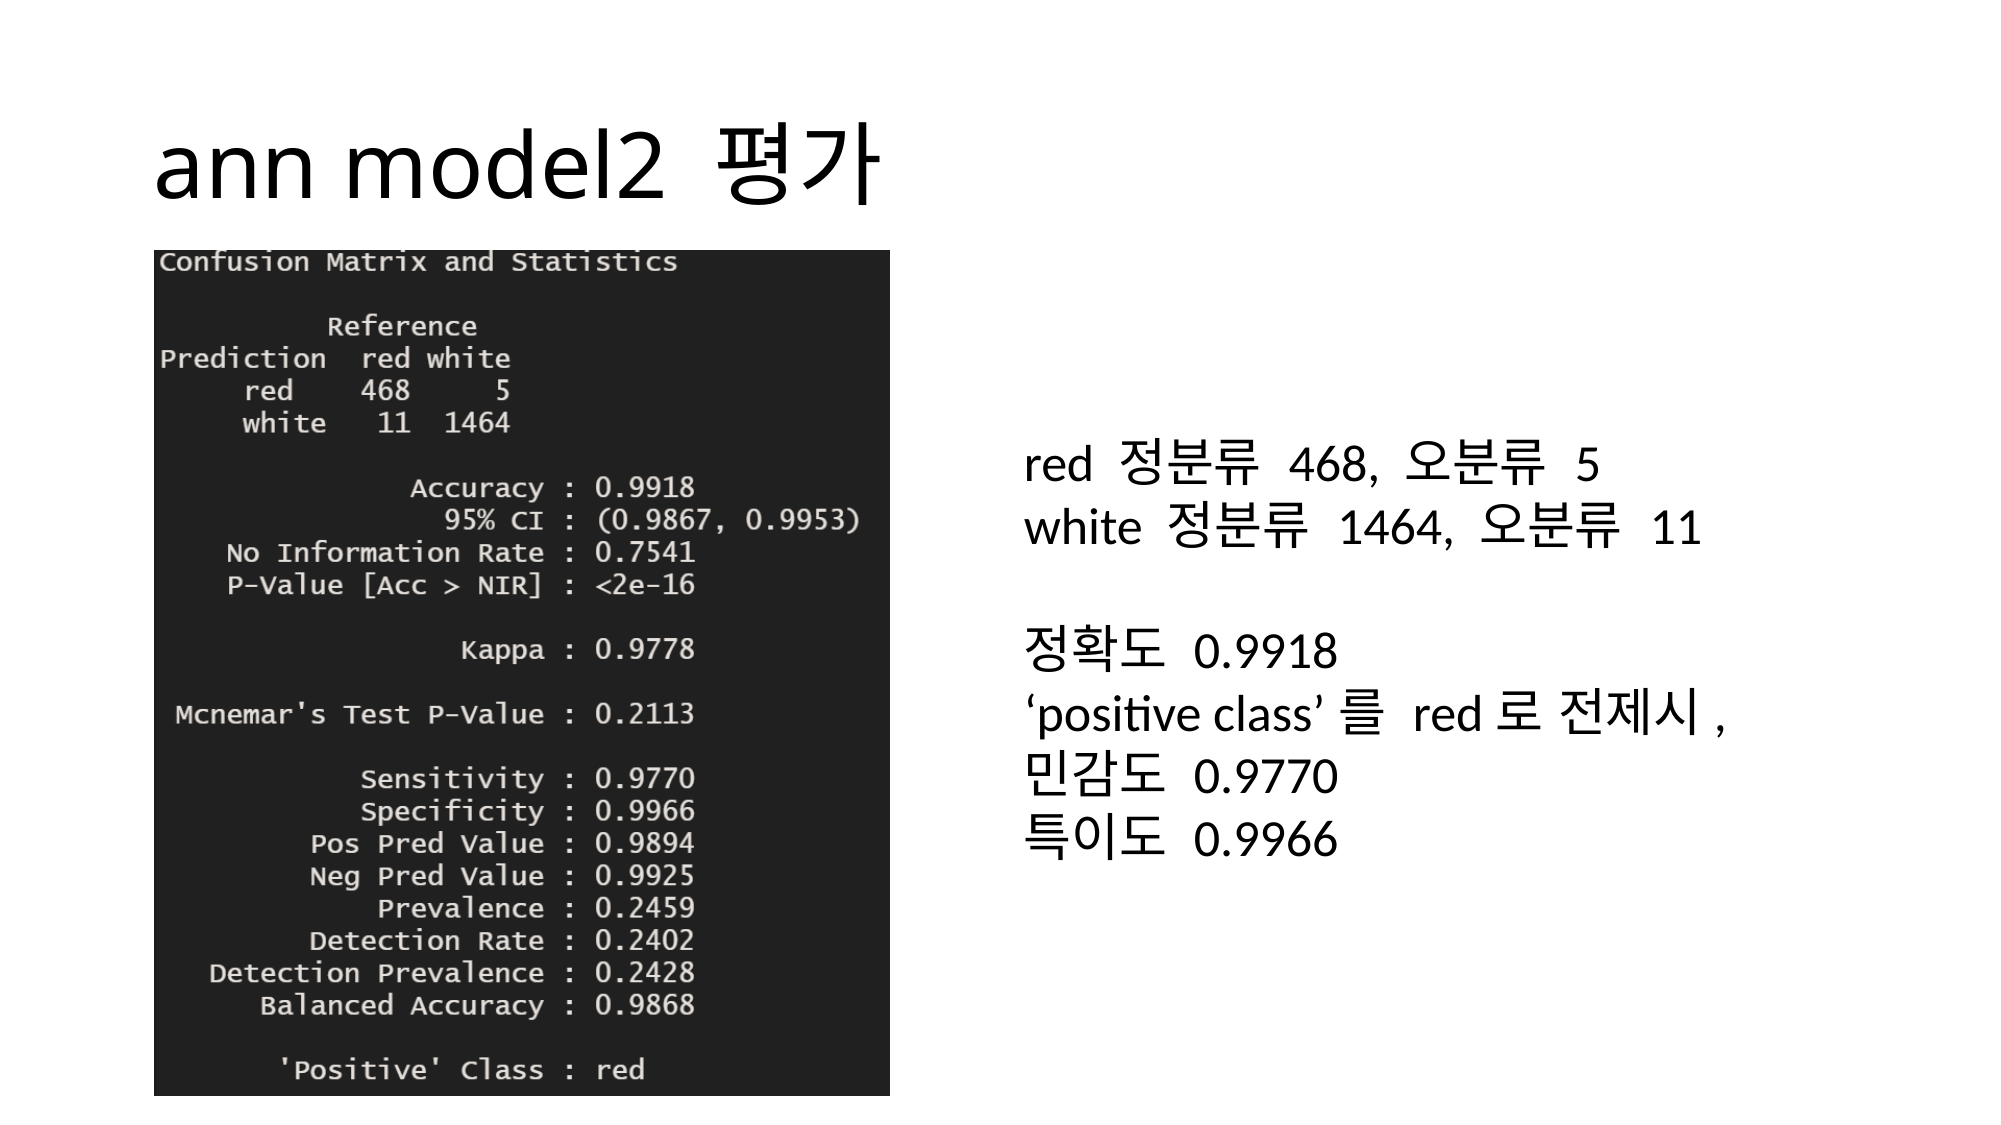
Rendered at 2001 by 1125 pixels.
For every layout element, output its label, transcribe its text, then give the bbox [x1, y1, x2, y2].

text_box red 정분류 468, 오분류 5 white 정분류 1464, 오분류 11 정확도 0.9918 ‘positive class’를 red로 전제시, 민감도 0.9770 특이도 0.9966 [1008, 422, 1814, 920]
title ann model2 평가 [138, 60, 1864, 278]
picture [153, 250, 890, 1096]
